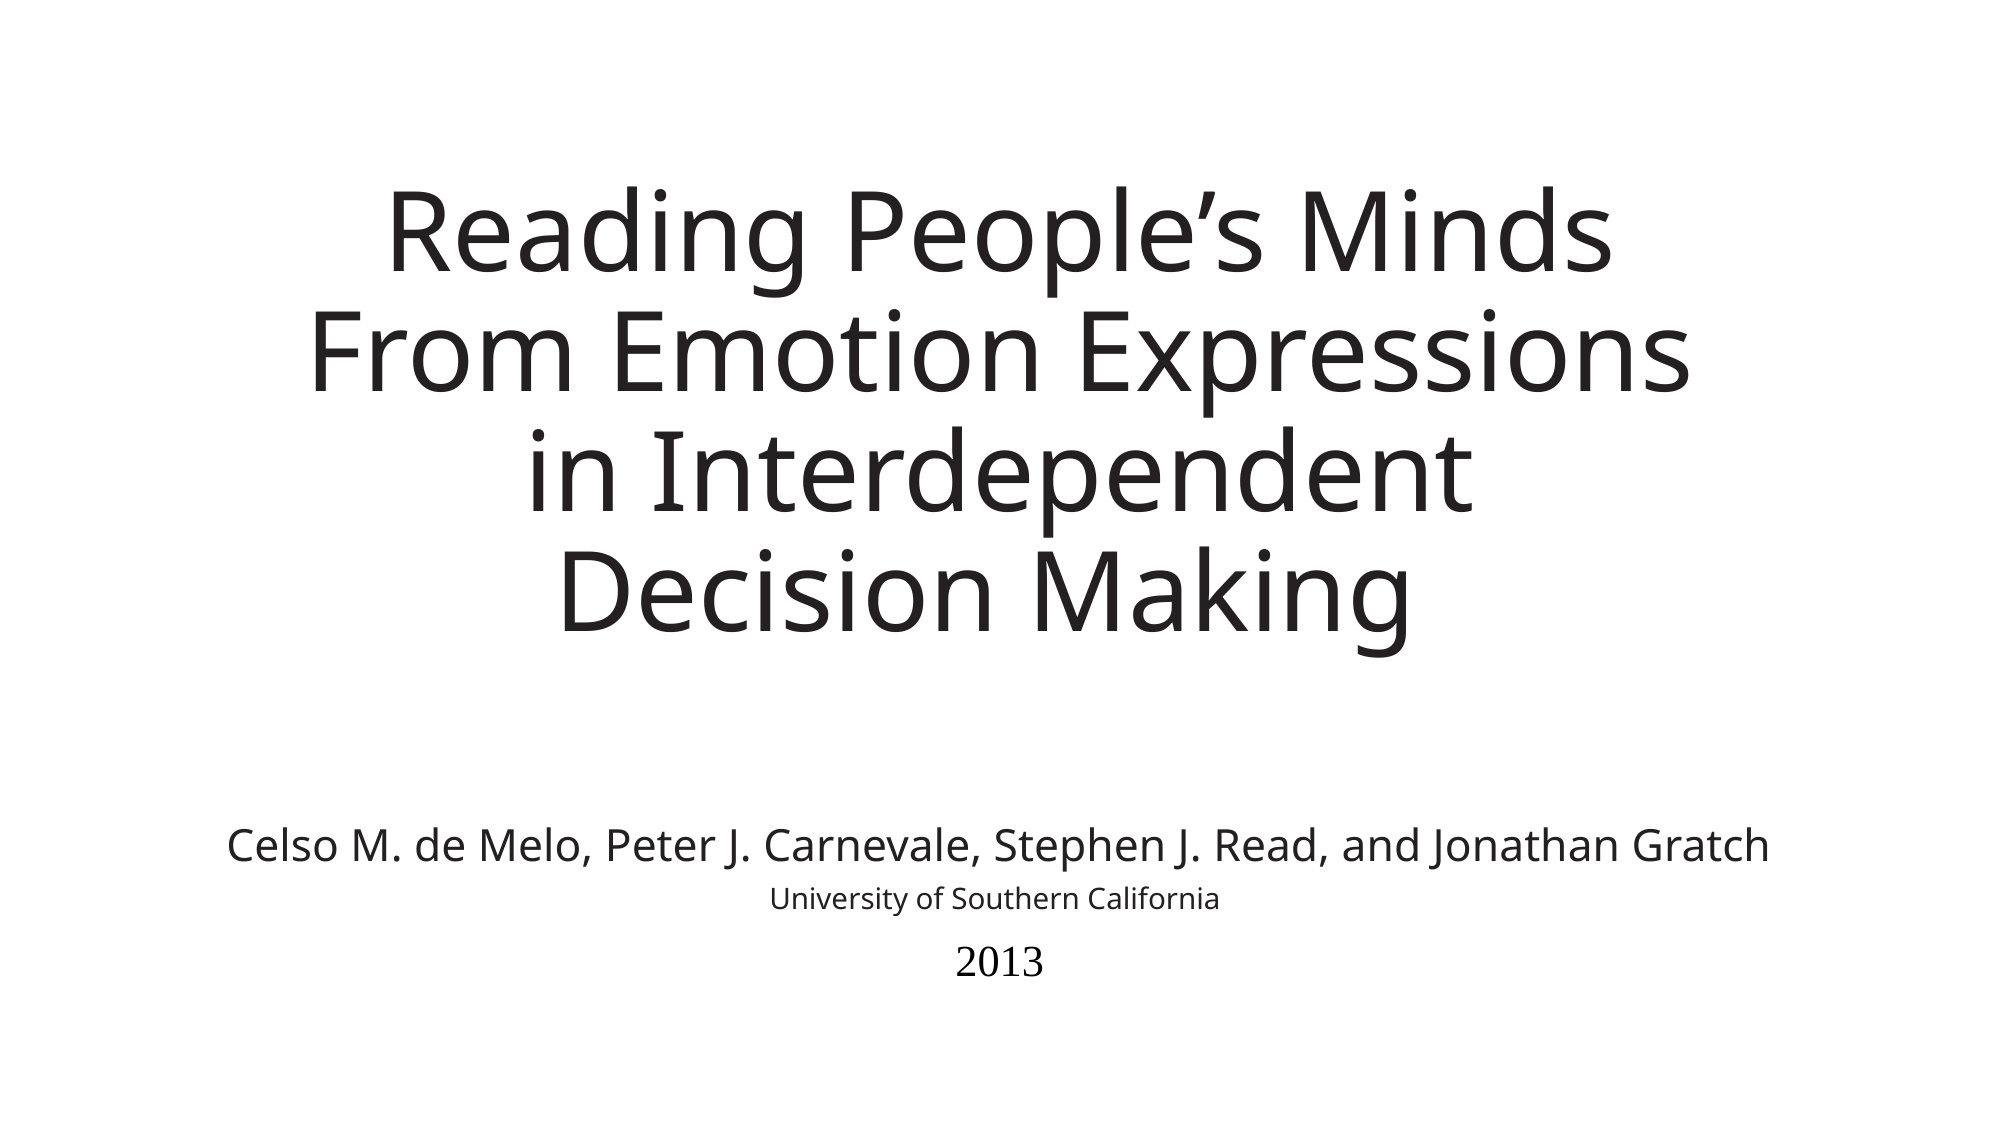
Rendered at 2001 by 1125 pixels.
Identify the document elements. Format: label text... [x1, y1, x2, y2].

title Reading People’s Minds From Emotion Expressions in Interdependent Decision Making [249, 162, 1750, 663]
subtitle Celso M. de Melo, Peter J. Carnevale, Stephen J. Read, and Jonathan Gratch University of Southern California 2013 [208, 815, 1791, 1029]
